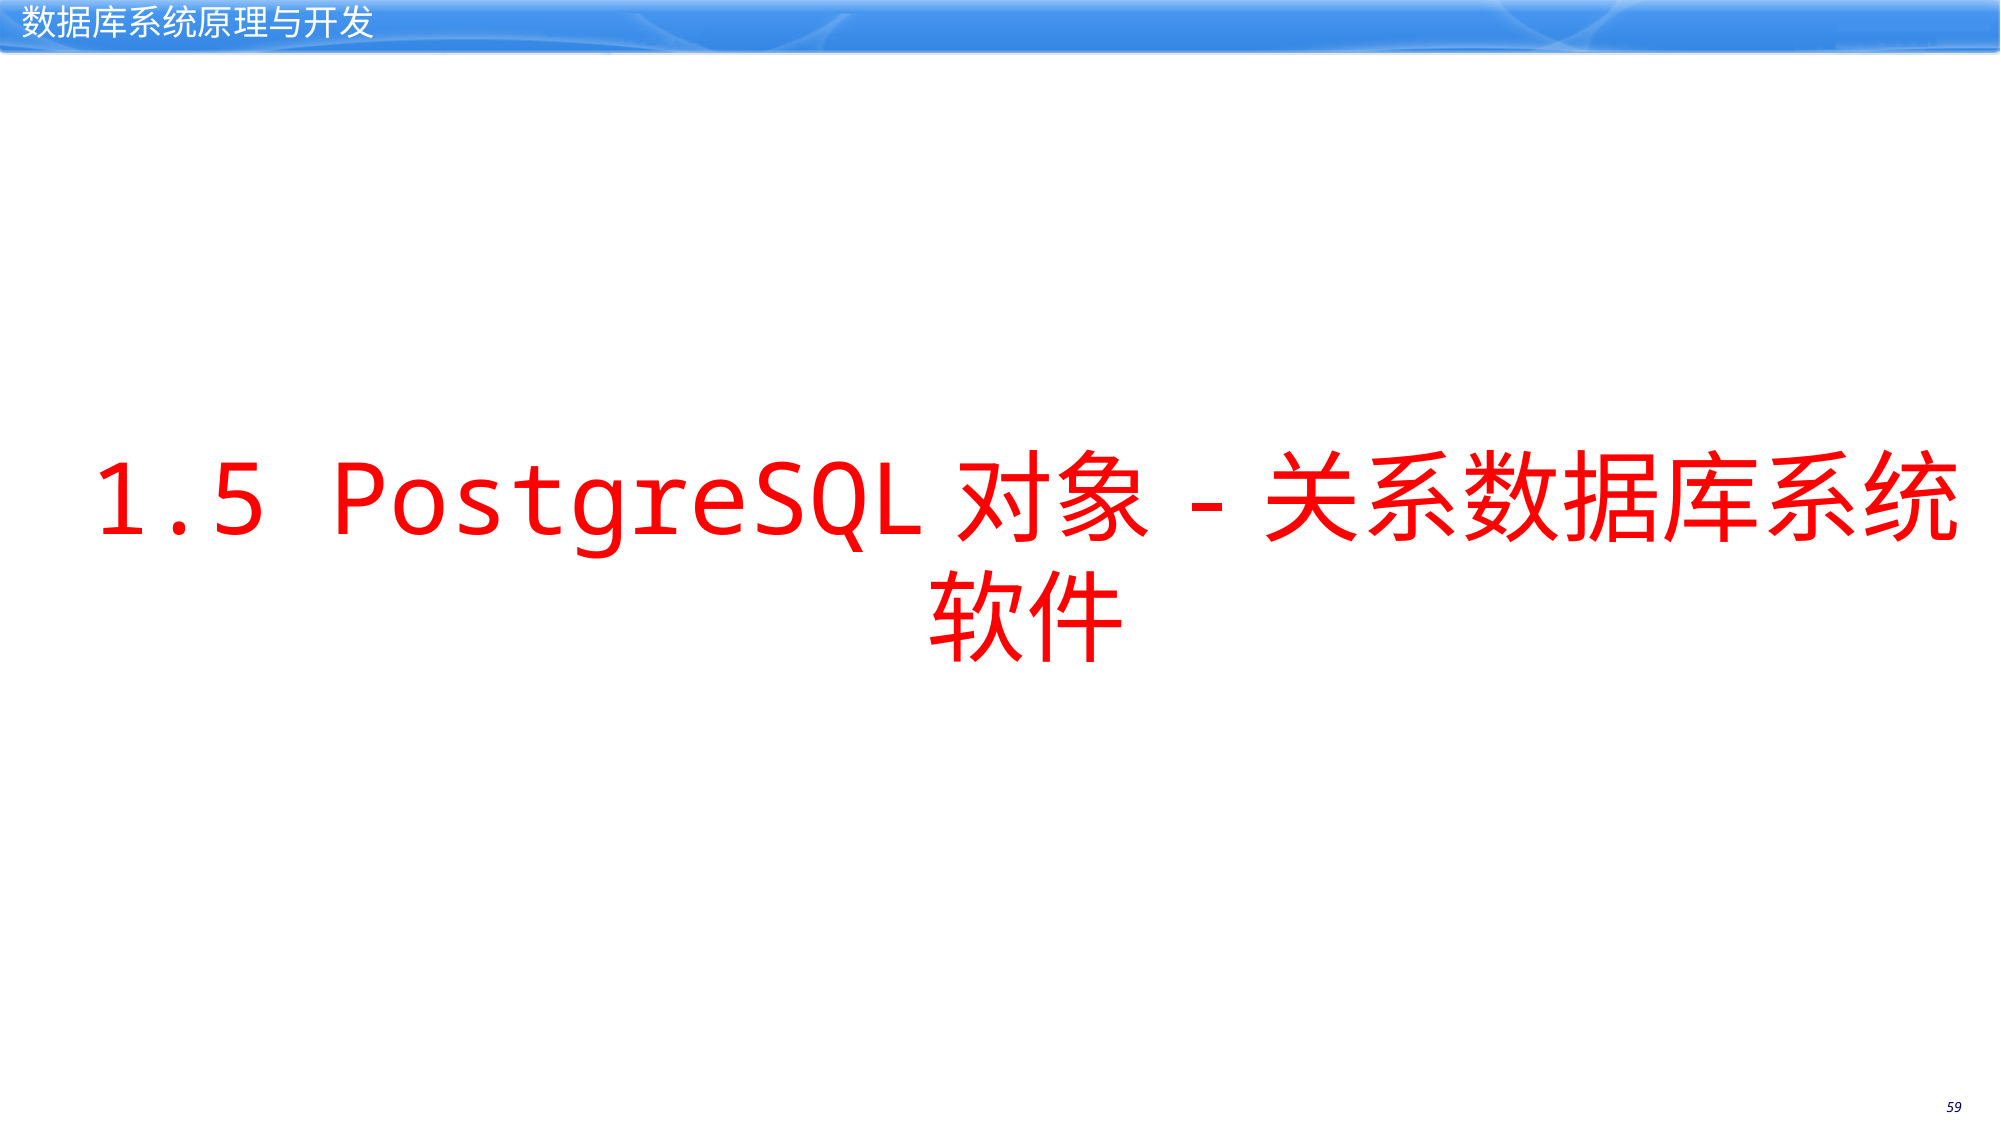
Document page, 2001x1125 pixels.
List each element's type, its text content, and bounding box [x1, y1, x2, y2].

text_box 1.5 PostgreSQL对象-关系数据库系统软件 [47, 428, 2000, 680]
picture [0, 0, 2000, 55]
